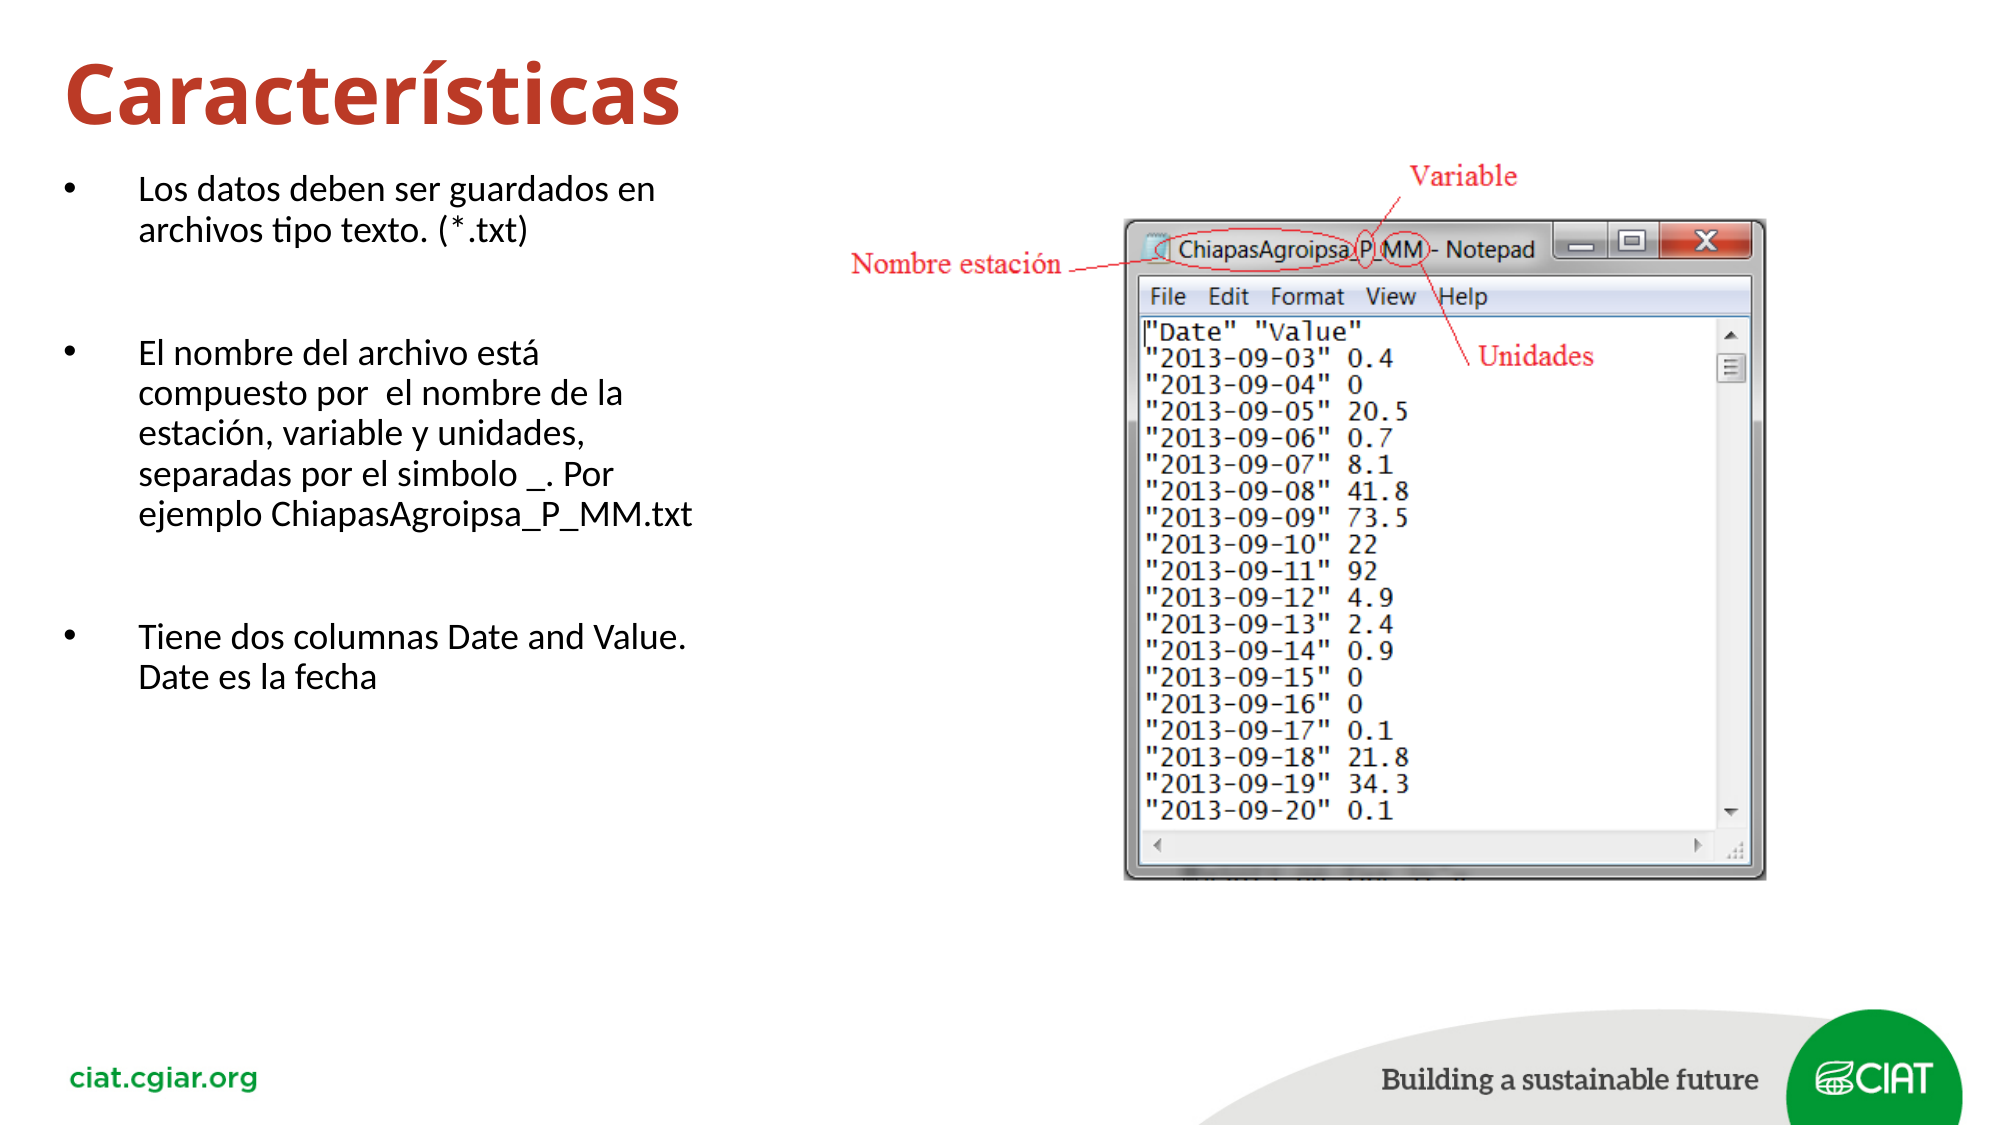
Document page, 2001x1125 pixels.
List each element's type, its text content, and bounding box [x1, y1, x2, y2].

picture [0, 996, 2000, 1125]
title Características [48, 44, 1952, 122]
picture [819, 161, 1834, 909]
list Los datos deben ser guardados en archivos tipo texto. (*.txt) El nombre del archivo está compuesto por el nombre de la estación, variable y unidades, separadas por el simbolo _. Por ejemplo ChiapasAgroipsa_P_MM.txt Tiene dos columnas Date and Value. Date es la fecha [48, 161, 732, 977]
